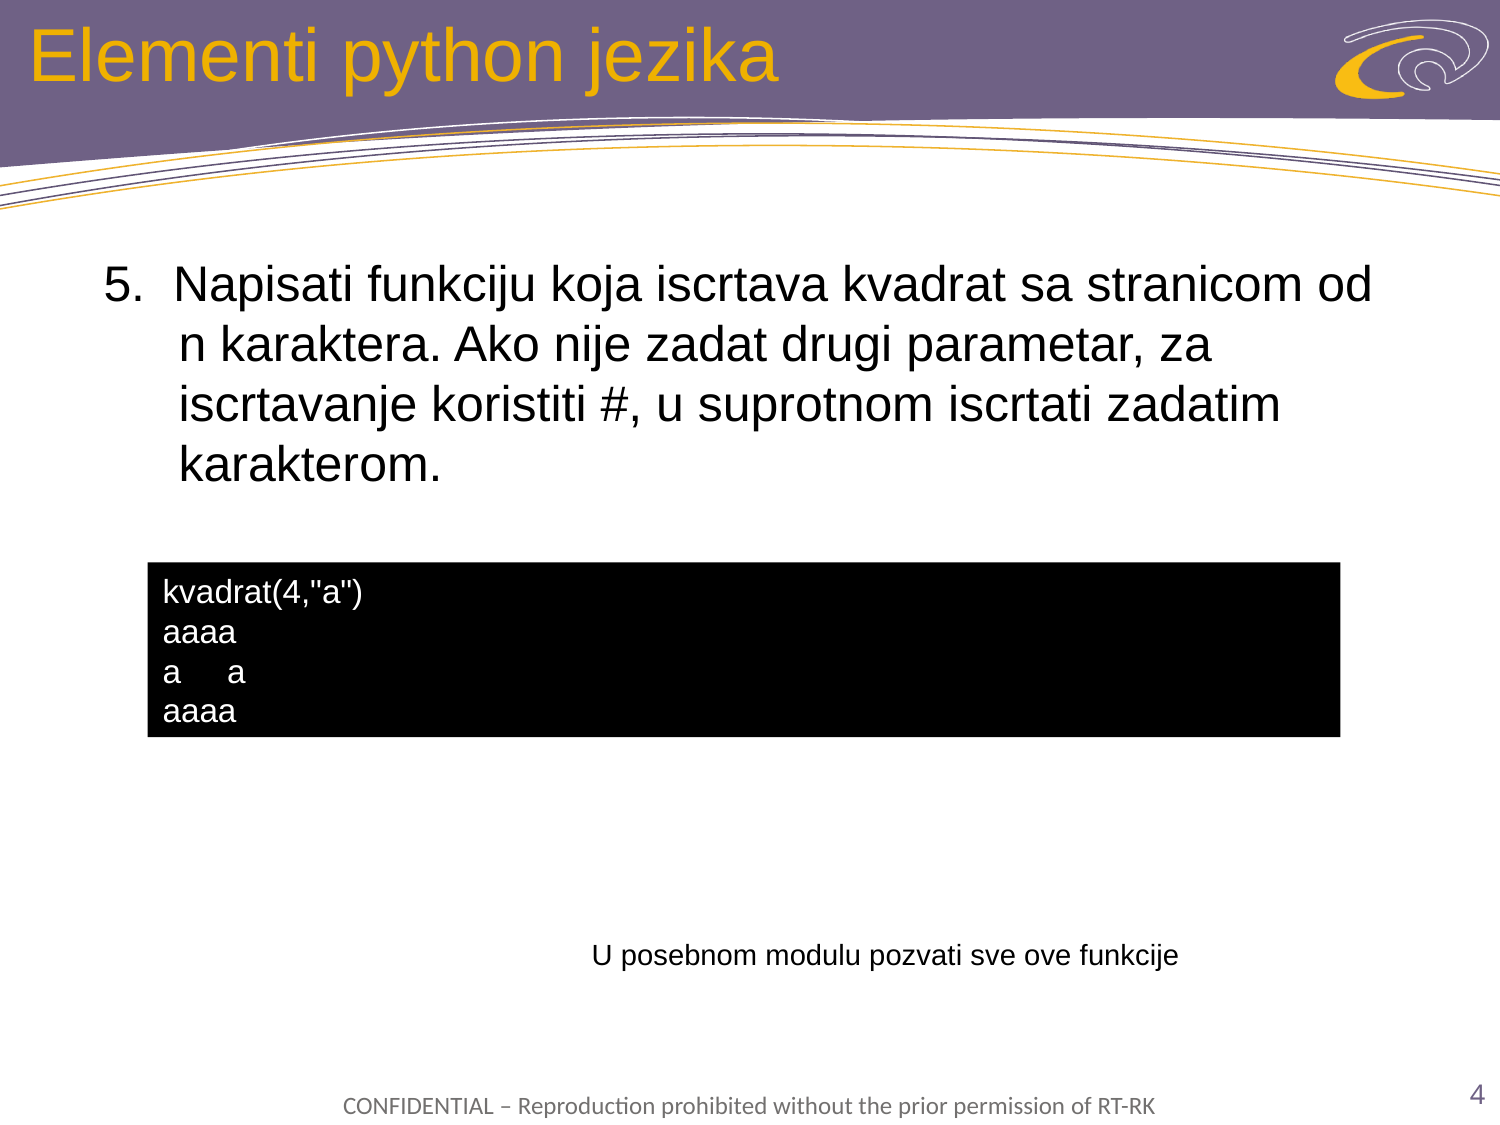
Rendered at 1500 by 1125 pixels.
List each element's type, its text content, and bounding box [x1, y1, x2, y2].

text_box U posebnom modulu pozvati sve ove funkcije [576, 928, 1195, 979]
picture [1322, 0, 1500, 102]
text_box 5. Napisati funkciju koja iscrtava kvadrat sa stranicom od n karaktera. Ako nije zadat drugi parametar, za iscrtavanje koristiti #, u suprotnom iscrtati zadatim karakterom. [88, 243, 1412, 752]
list [88, 752, 1412, 976]
list [88, 160, 1412, 243]
title Elementi python jezika [13, 0, 1313, 119]
text_box kvadrat(4,"a") aaaa a a aaaa [147, 562, 1341, 738]
